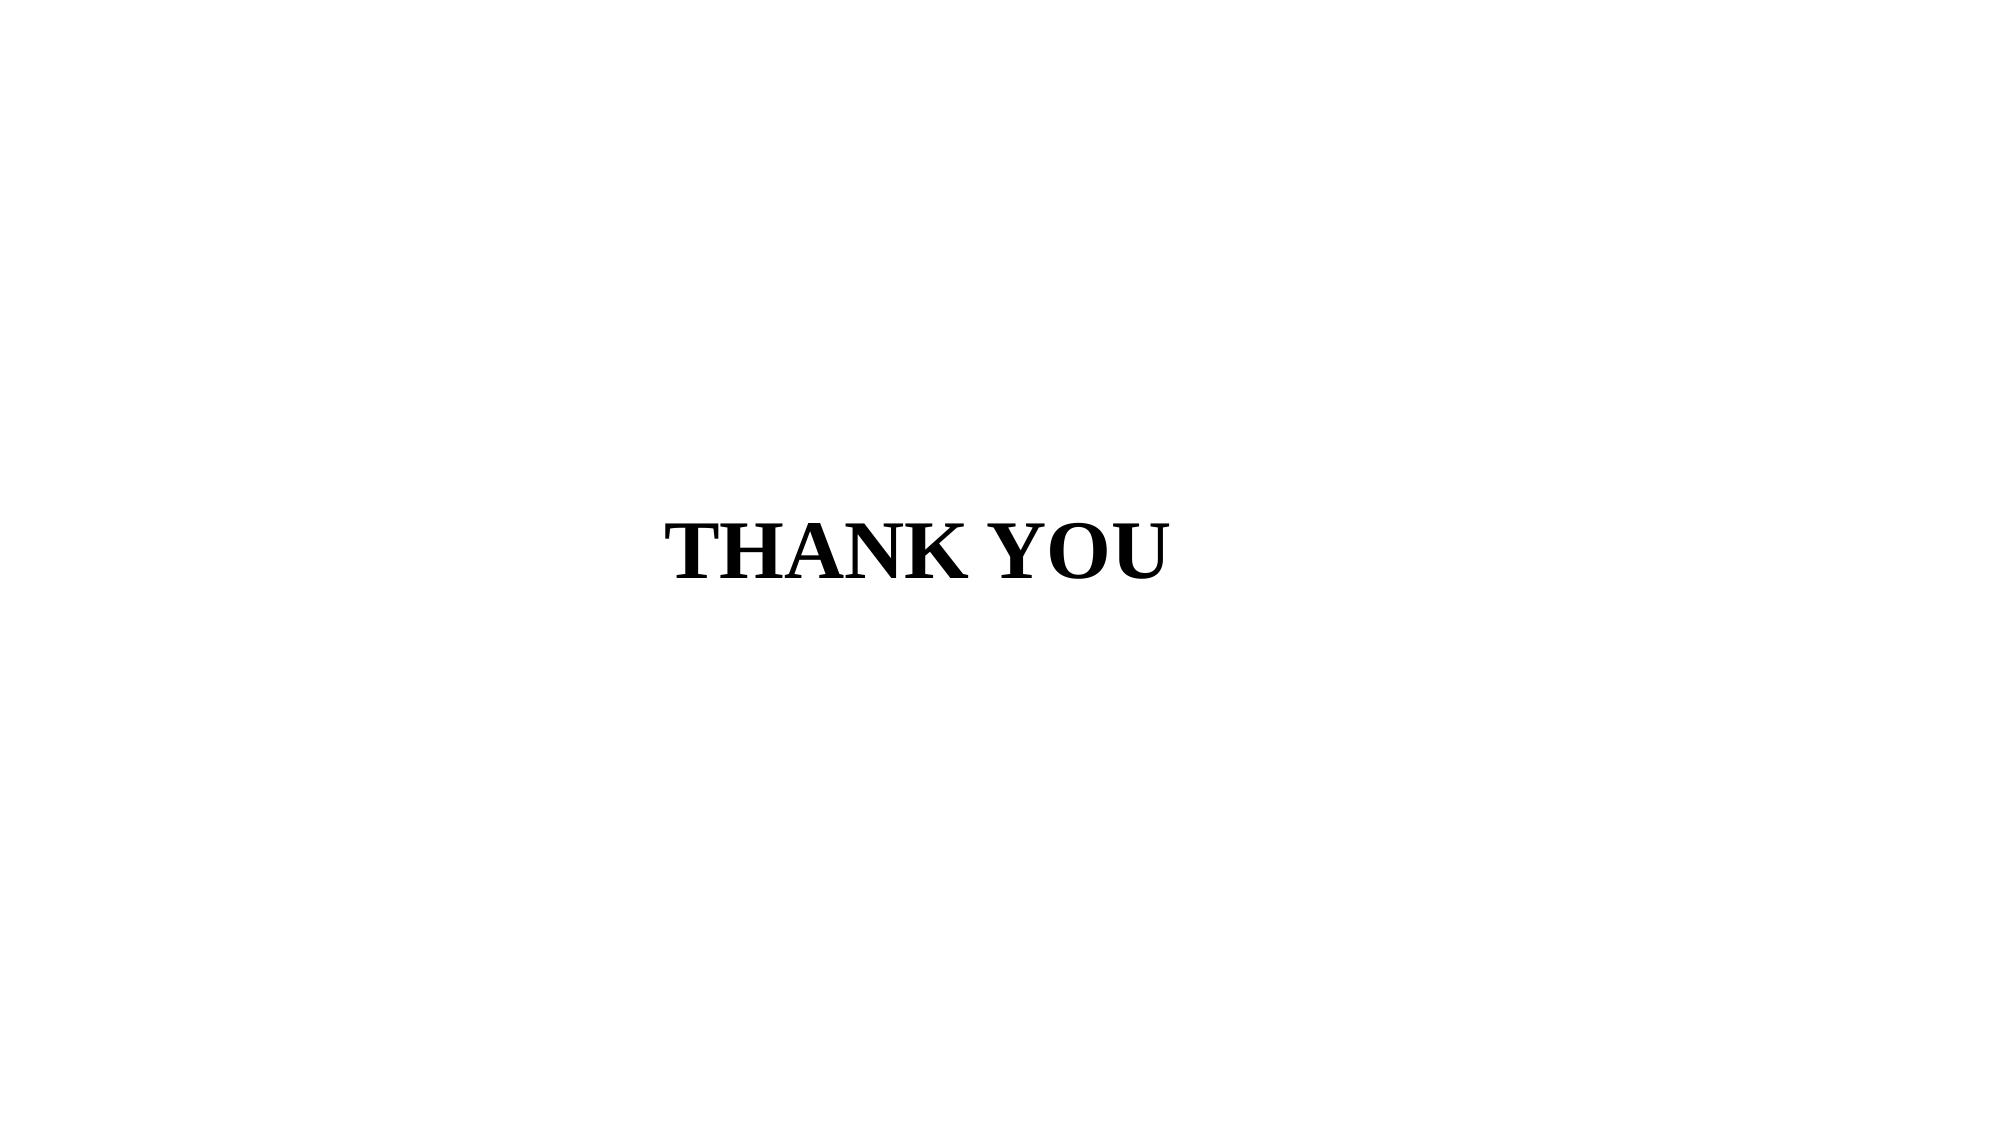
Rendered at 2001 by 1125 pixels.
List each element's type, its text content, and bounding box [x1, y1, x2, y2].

list THANK YOU [0, 247, 1968, 1014]
